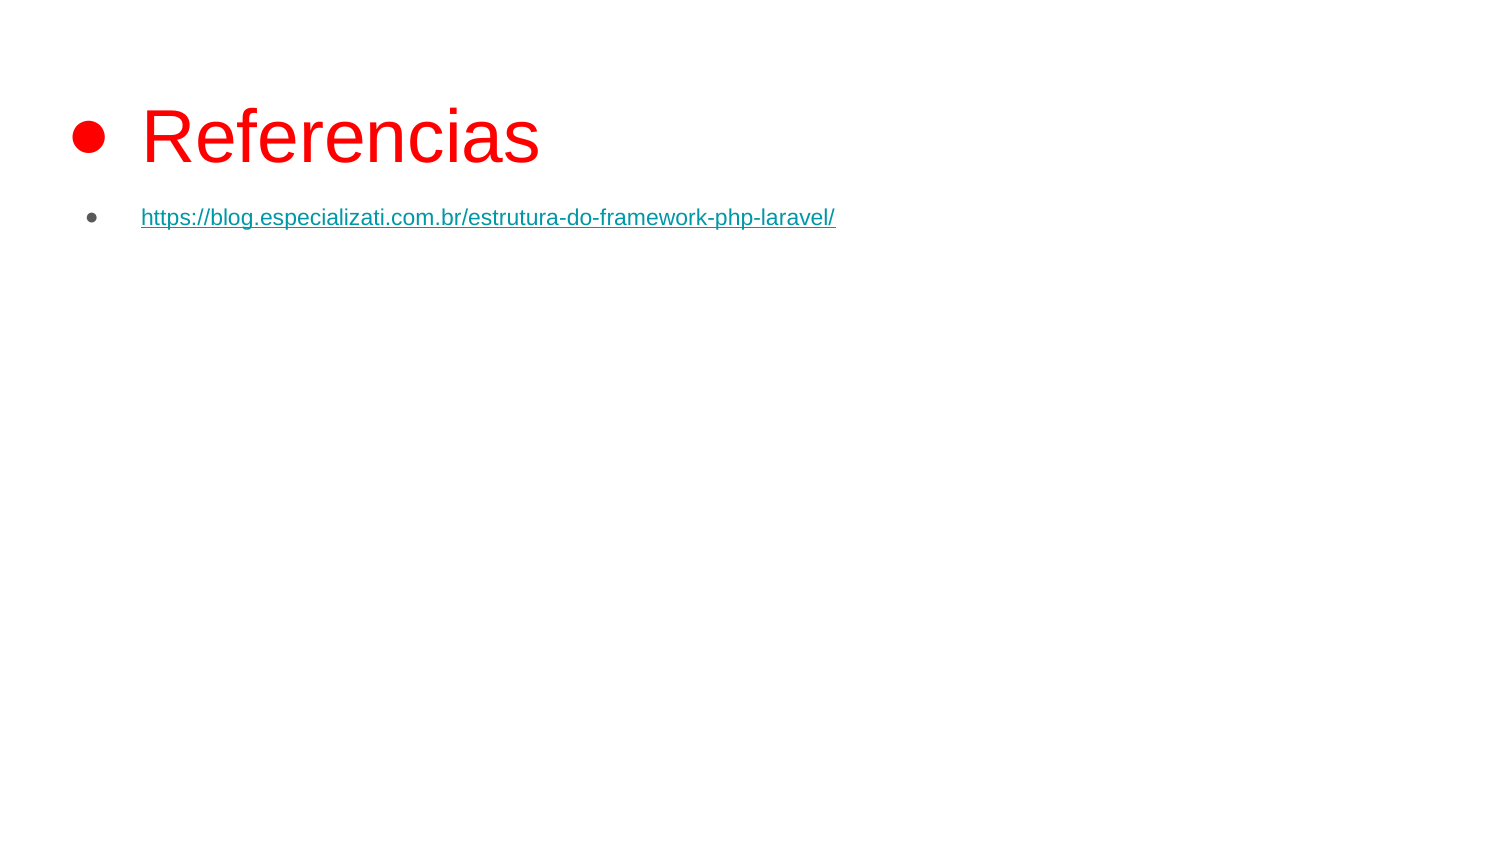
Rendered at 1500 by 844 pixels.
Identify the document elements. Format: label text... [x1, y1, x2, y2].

title Referencias [51, 72, 1449, 183]
list https://blog.especializati.com.br/estrutura-do-framework-php-laravel/ [51, 183, 1449, 781]
